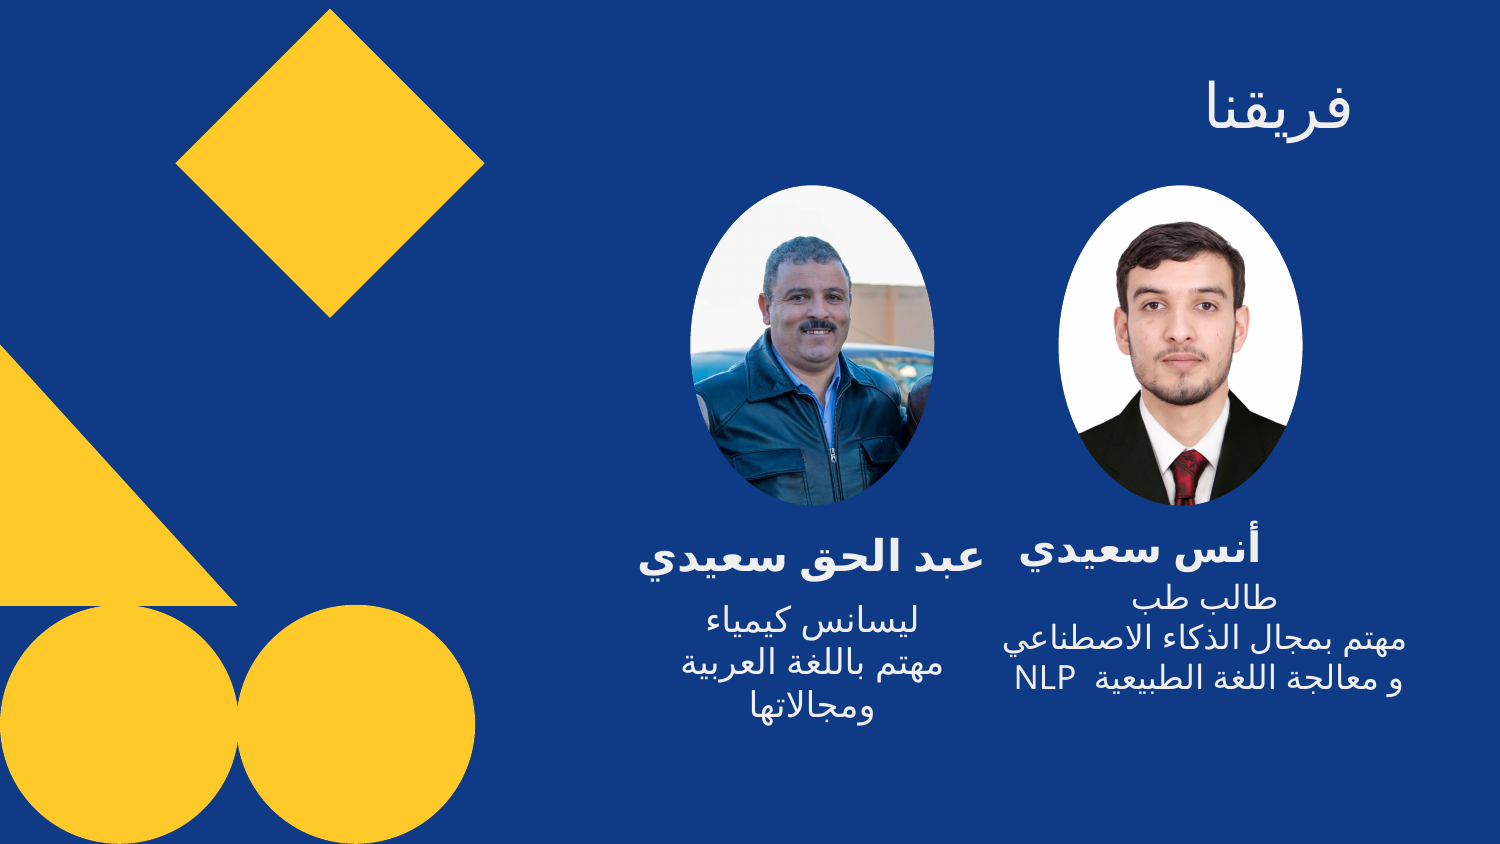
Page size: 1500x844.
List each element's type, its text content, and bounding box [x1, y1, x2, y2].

subtitle عبد الحق سعيدي [621, 512, 970, 581]
subtitle أنس سعيدي [970, 505, 1353, 581]
subtitle طالب طب مهتم بمجال الذكاء الاصطناعي NLP و معالجة اللغة الطبيعية [985, 561, 1424, 733]
picture [690, 185, 935, 506]
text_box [0, 342, 476, 844]
picture [1058, 185, 1303, 506]
subtitle ليسانس كيمياء مهتم باللغة العربية ومجالاتها [616, 581, 985, 685]
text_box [0, 0, 485, 319]
title فريقنا [489, 51, 1370, 142]
